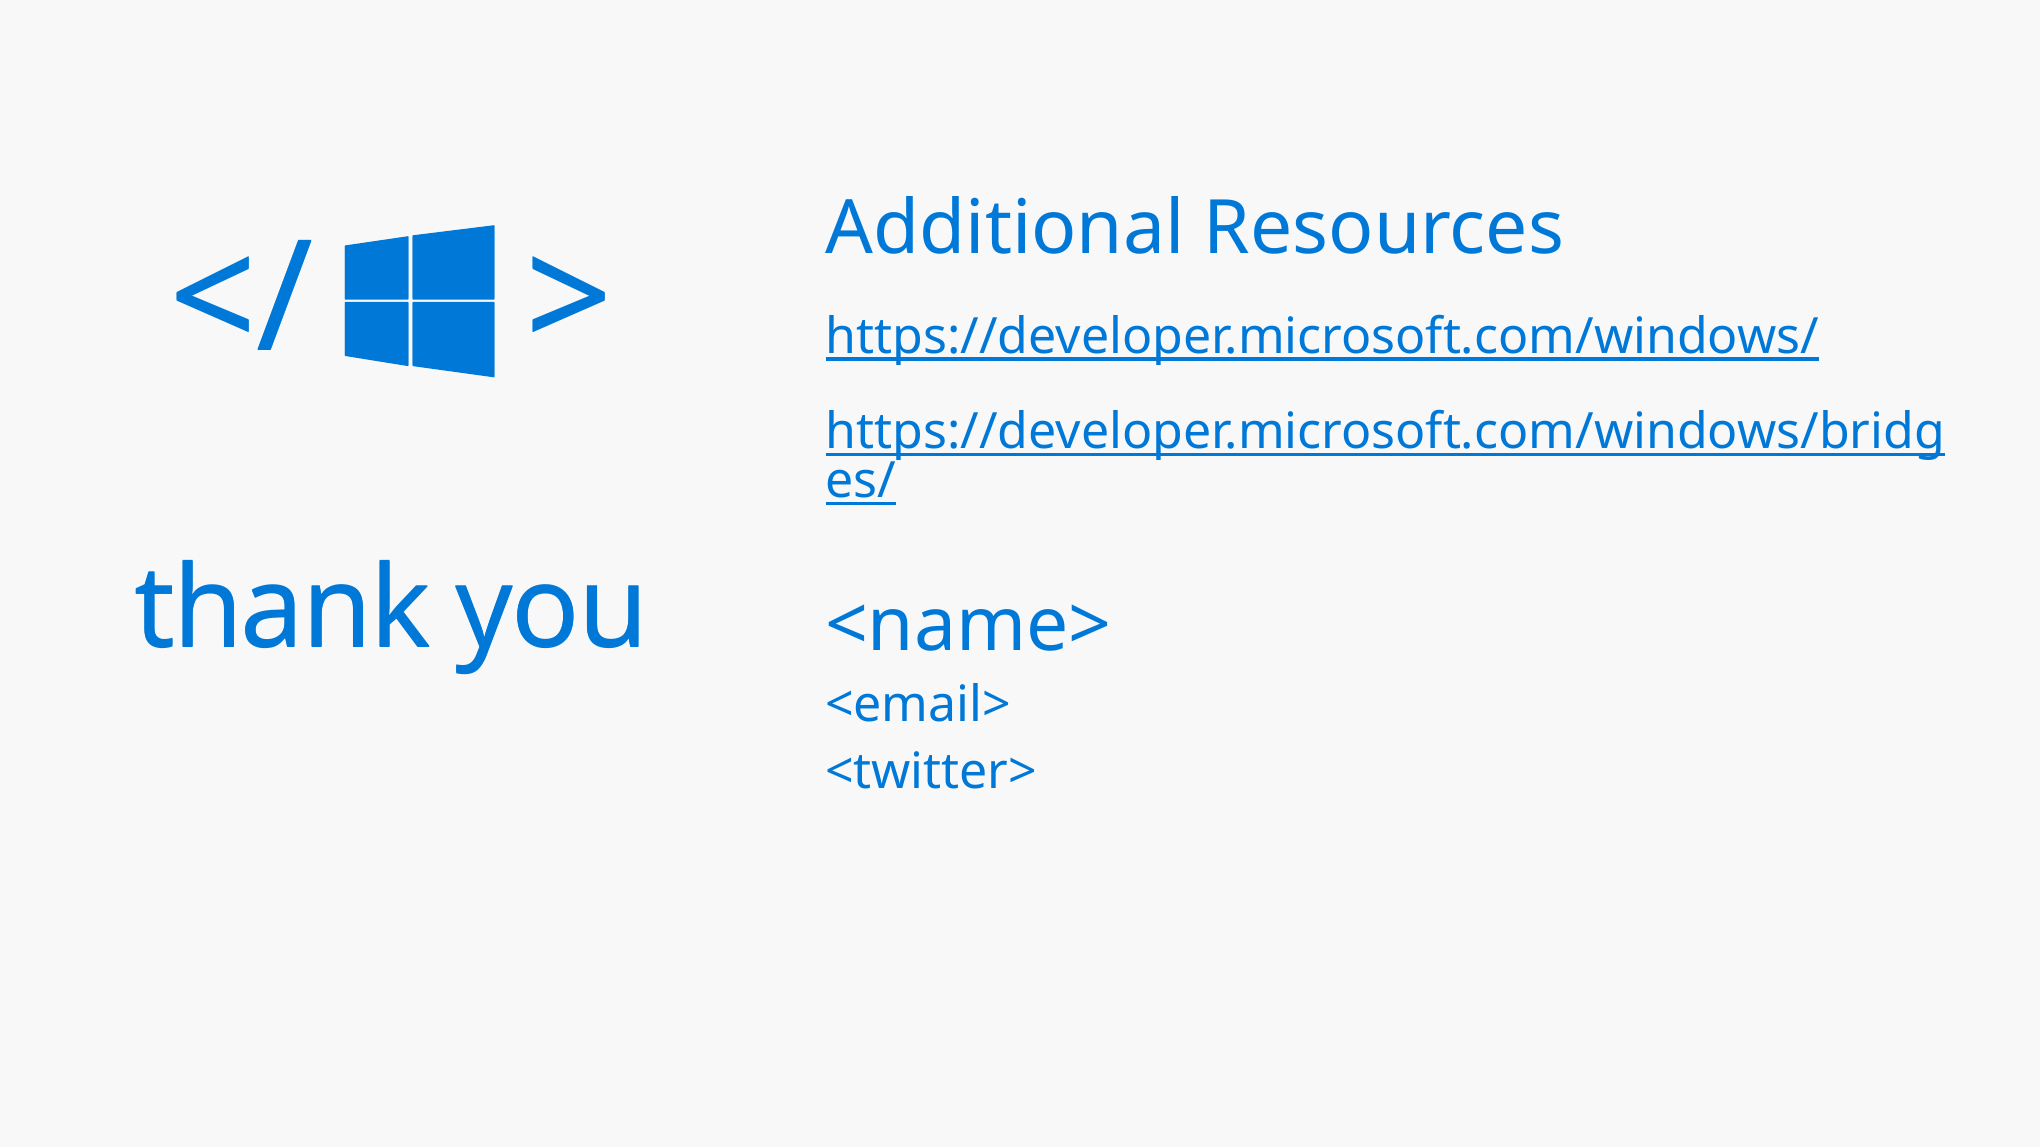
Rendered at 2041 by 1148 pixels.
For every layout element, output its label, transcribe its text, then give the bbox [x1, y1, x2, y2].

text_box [129, 192, 653, 410]
text_box thank you [45, 524, 738, 773]
text_box Additional Resources https://developer.microsoft.com/windows/ https://developer.microsoft.com/windows/bridges/ [795, 164, 1995, 487]
text_box <name> <email> <twitter> [795, 561, 1810, 890]
